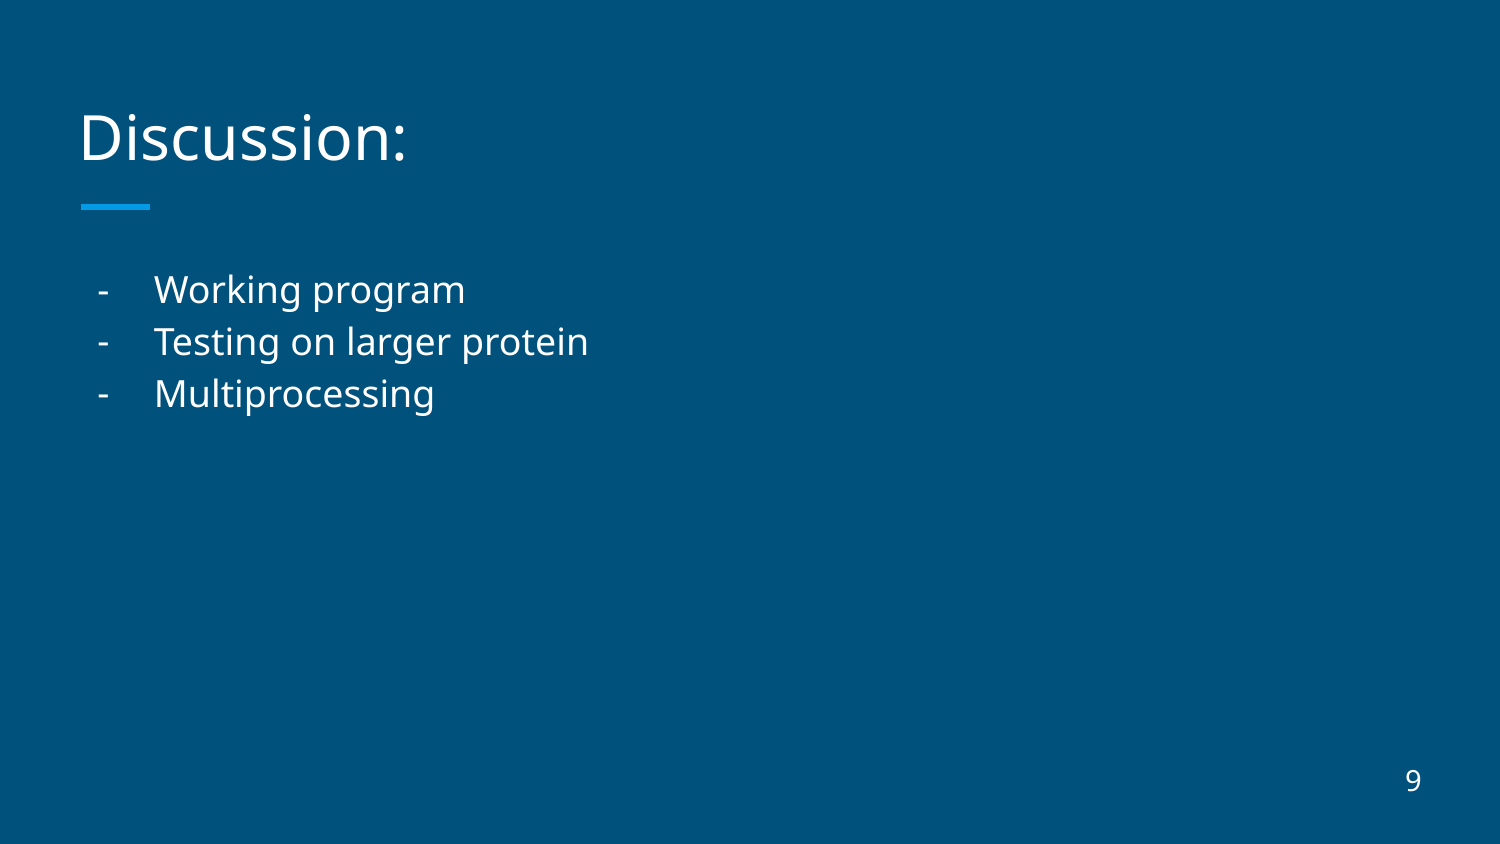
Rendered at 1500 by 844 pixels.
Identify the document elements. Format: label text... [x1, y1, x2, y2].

title Discussion: [63, 75, 1437, 188]
list Working program Testing on larger protein Multiprocessing [63, 244, 698, 761]
text_box 9 [1390, 746, 1465, 812]
